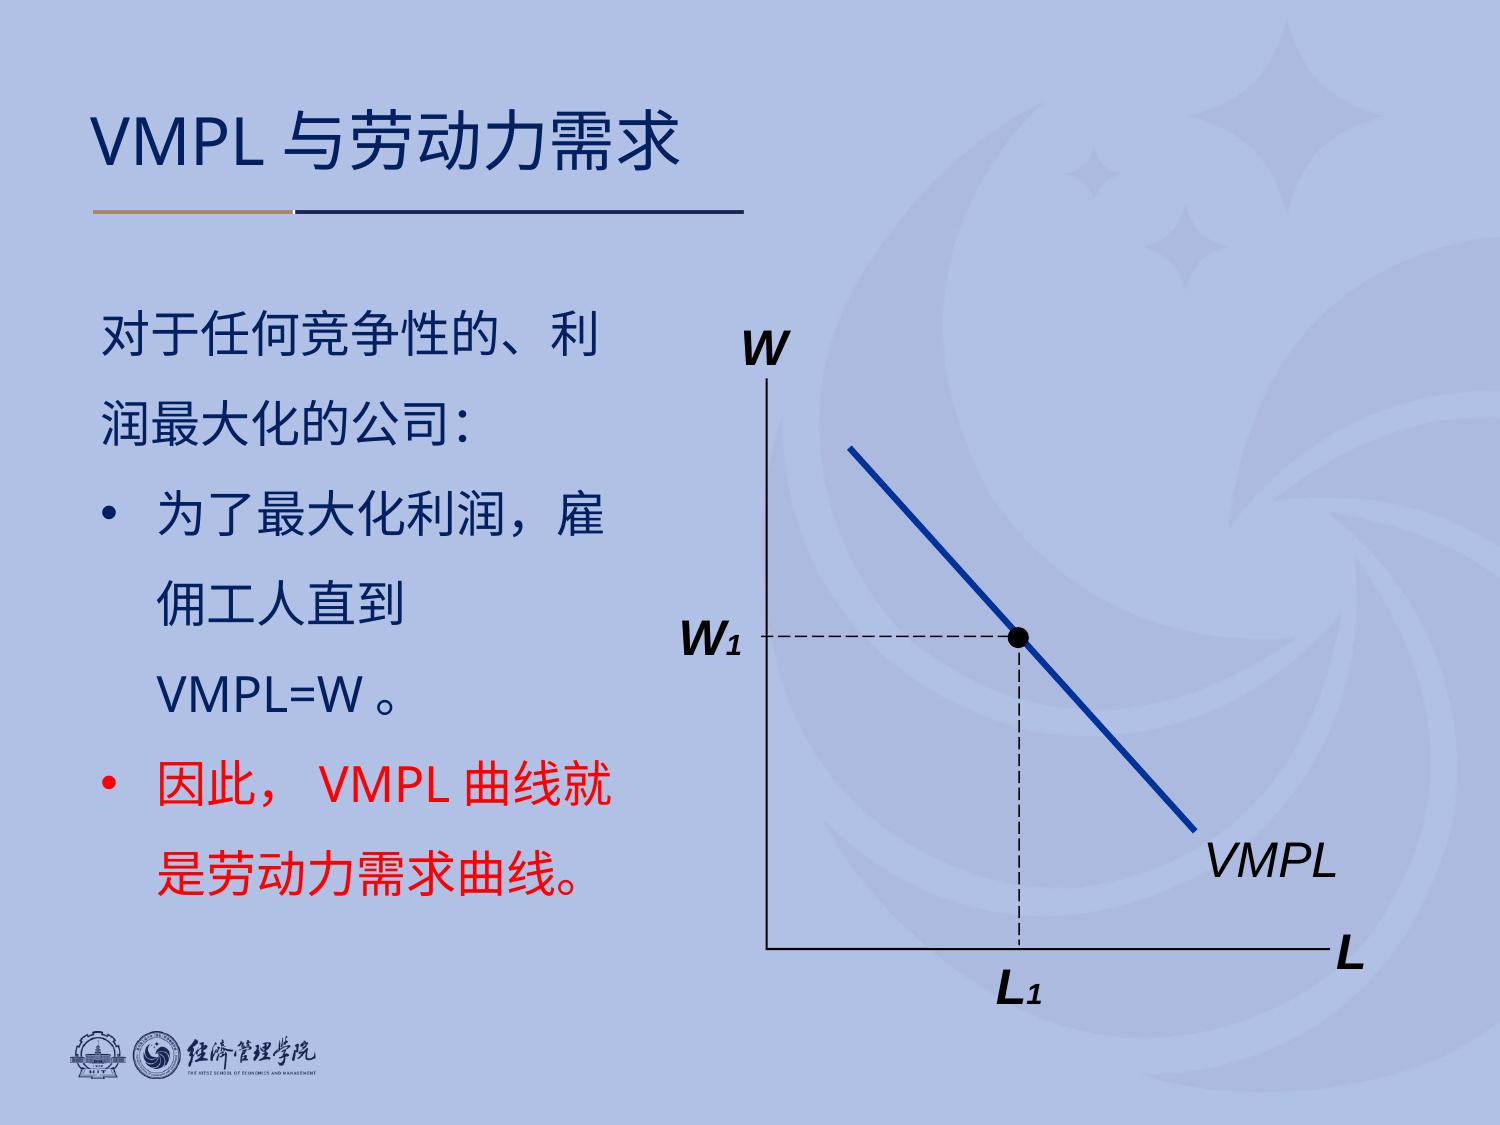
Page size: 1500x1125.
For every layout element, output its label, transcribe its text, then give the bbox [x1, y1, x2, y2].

picture [0, 0, 1500, 1125]
title VMPL与劳动力需求 [75, 45, 1425, 233]
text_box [669, 308, 1390, 1016]
text_box 对于任何竞争性的、利润最大化的公司： 为了最大化利润，雇佣工人直到VMPL=W。 因此，VMPL曲线就是劳动力需求曲线。 [85, 264, 643, 910]
